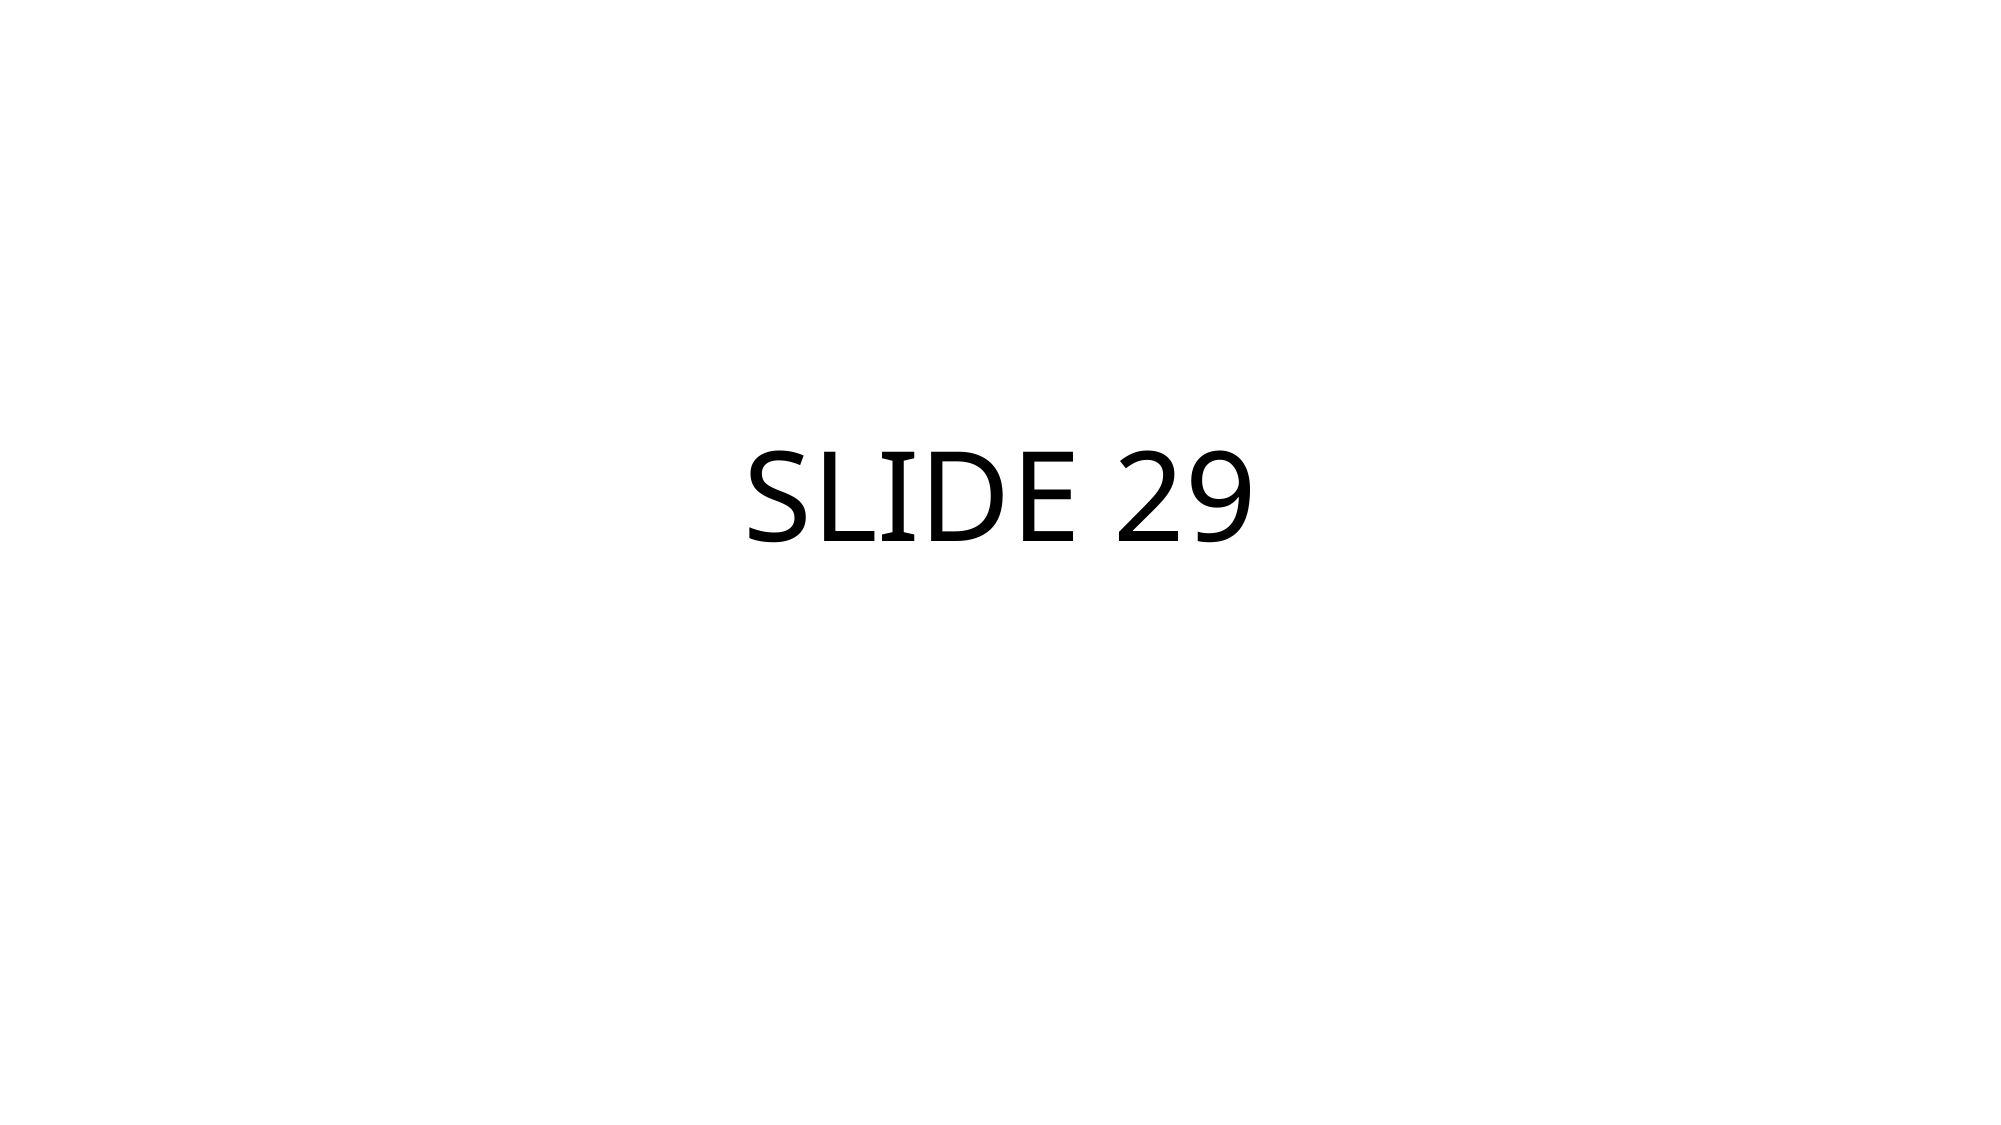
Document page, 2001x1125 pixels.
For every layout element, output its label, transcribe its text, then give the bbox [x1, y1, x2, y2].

title SLIDE 29 [249, 184, 1750, 576]
